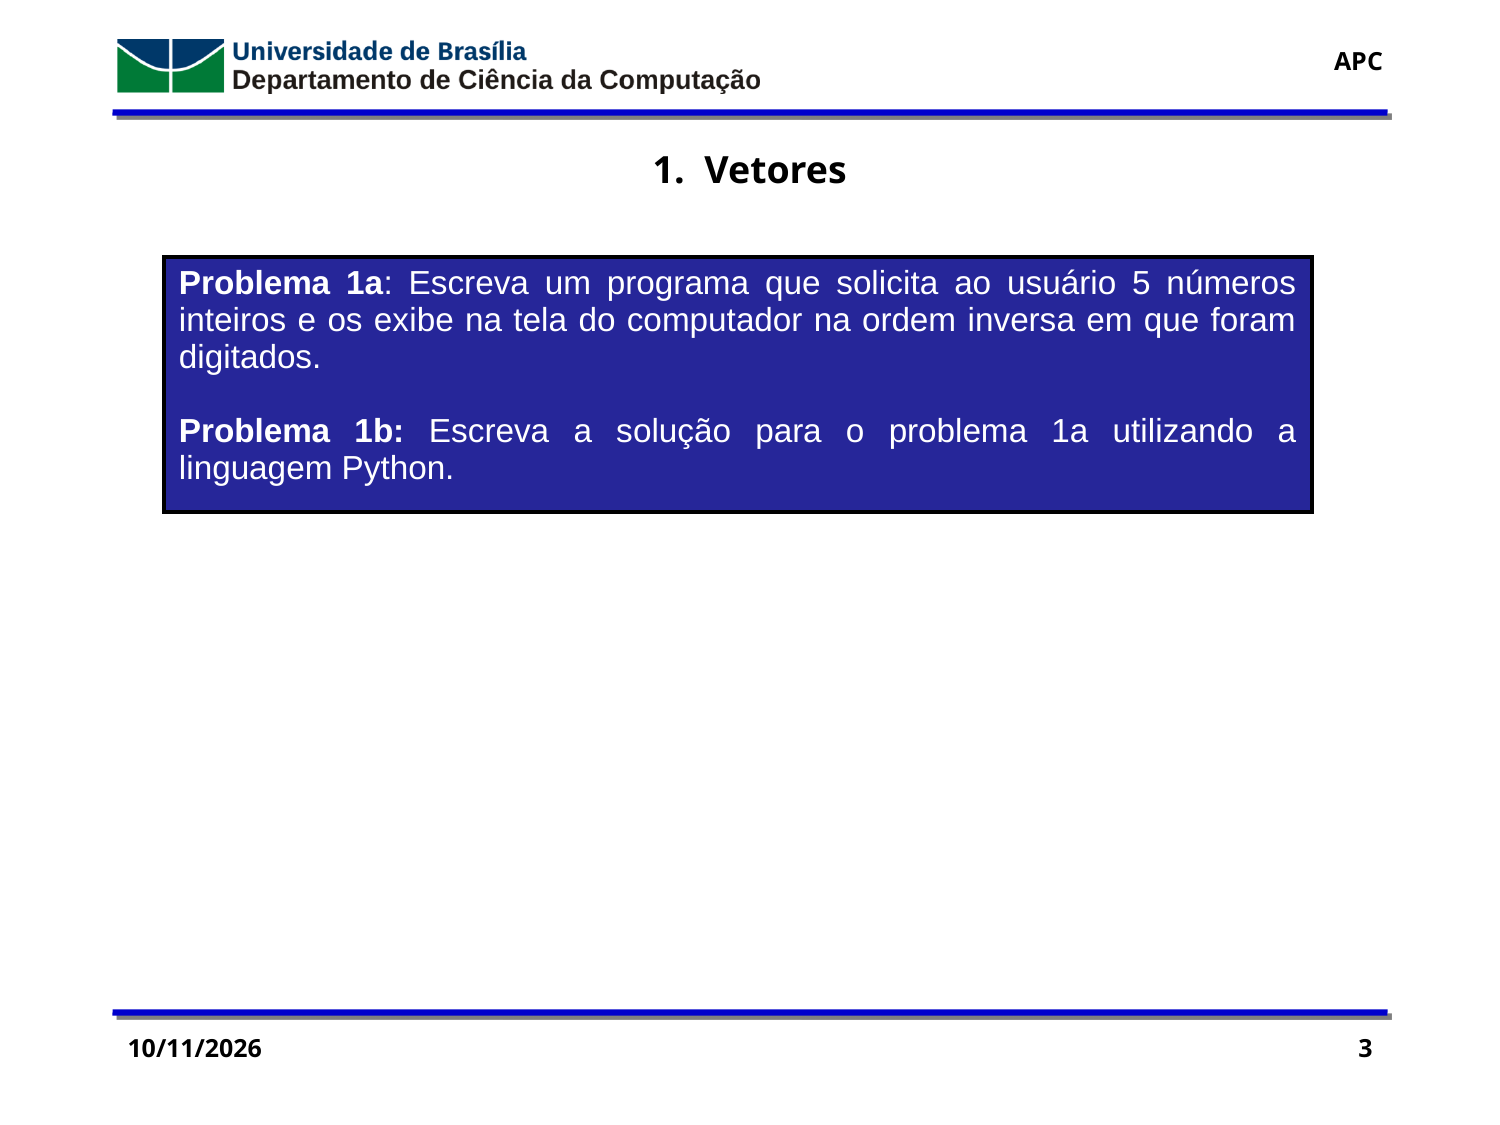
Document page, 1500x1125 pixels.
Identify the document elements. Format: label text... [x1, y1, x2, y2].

slide_number 3 [1074, 1024, 1388, 1101]
picture [117, 39, 760, 94]
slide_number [112, 1024, 426, 1101]
text_box 1. Vetores [112, 138, 1388, 198]
table_header Problema 1a: Escreva um programa que solicita ao usuário 5 números inteiros e os exibe na tela do computador na ordem inversa em que foram digitados. Problema 1b: Escreva a solução para o problema 1a utilizando a linguagem Python. [166, 259, 1310, 510]
